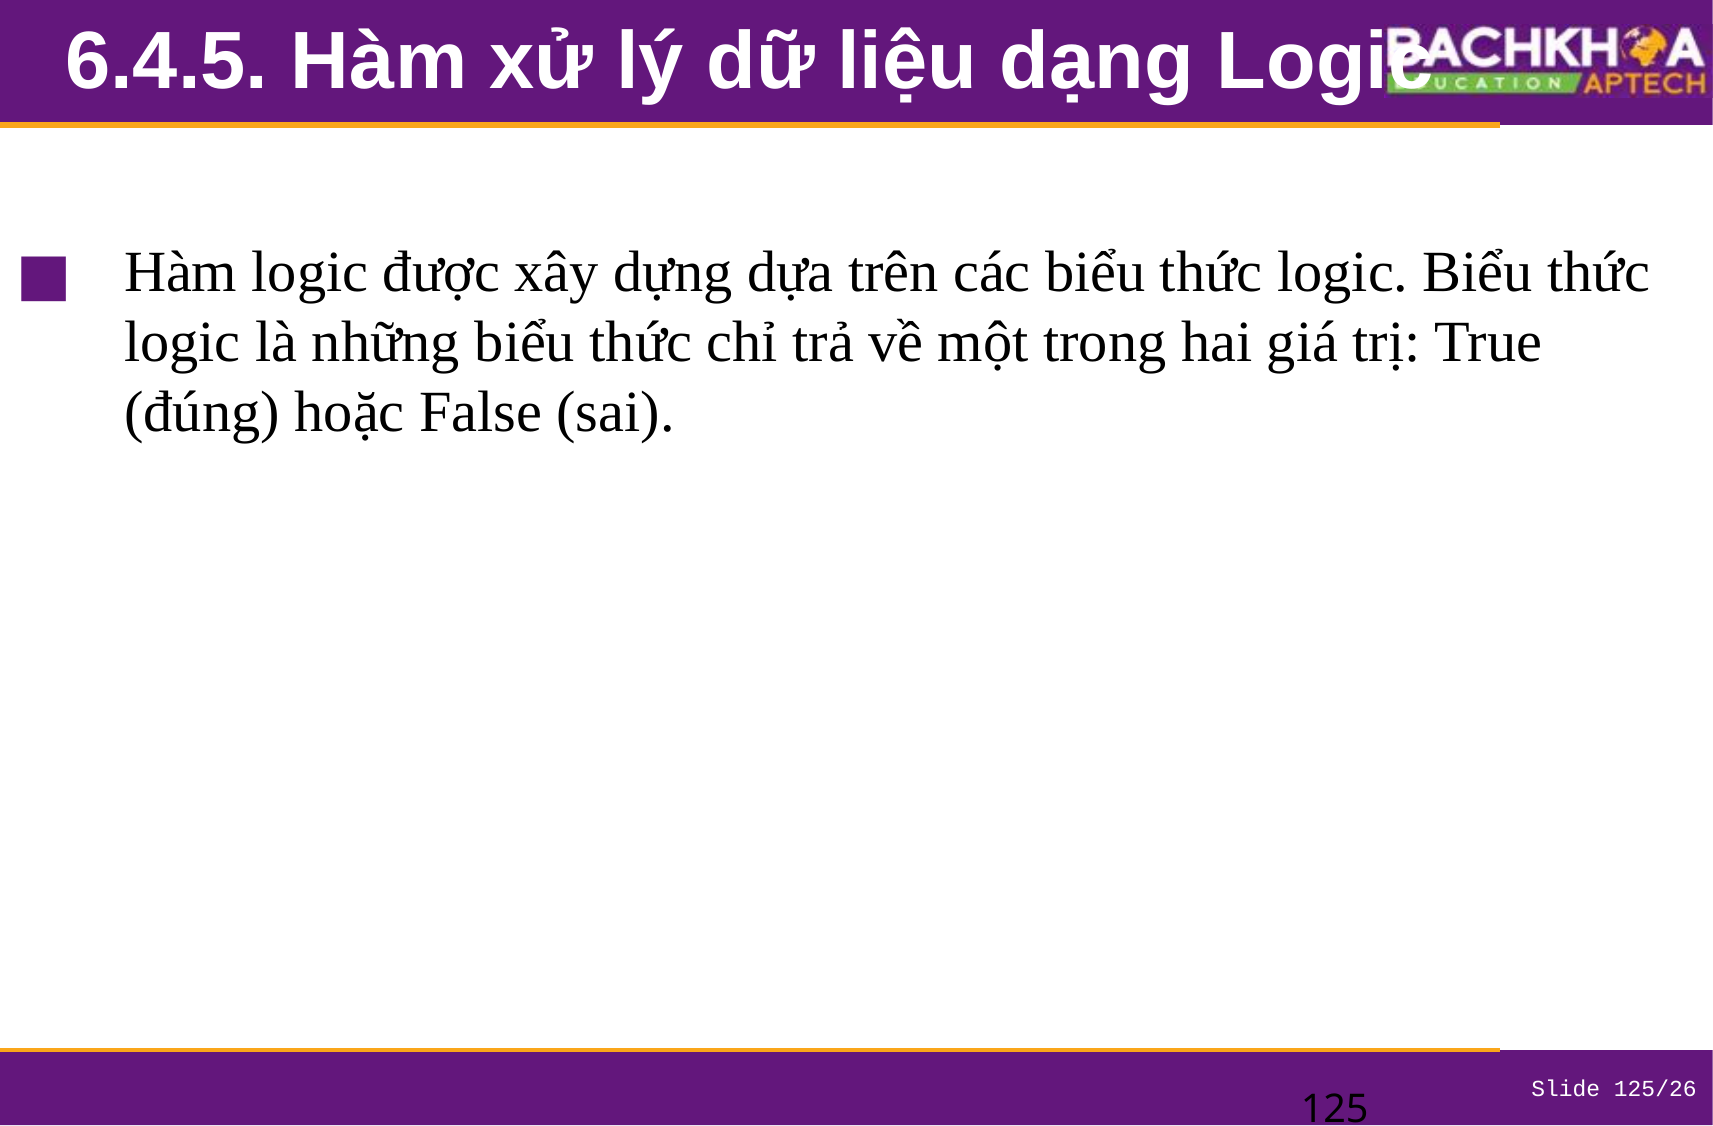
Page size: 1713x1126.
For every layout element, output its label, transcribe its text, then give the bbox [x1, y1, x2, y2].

title 6.4.5. Hàm xử lý dữ liệu dạng Logic [42, 7, 1670, 125]
list Hàm logic được xây dựng dựa trên các biểu thức logic. Biểu thức logic là những biểu thức chỉ trả về một trong hai giá trị: True (đúng) hoặc False (sai). [0, 225, 1713, 1126]
picture [1670, 24, 1713, 98]
